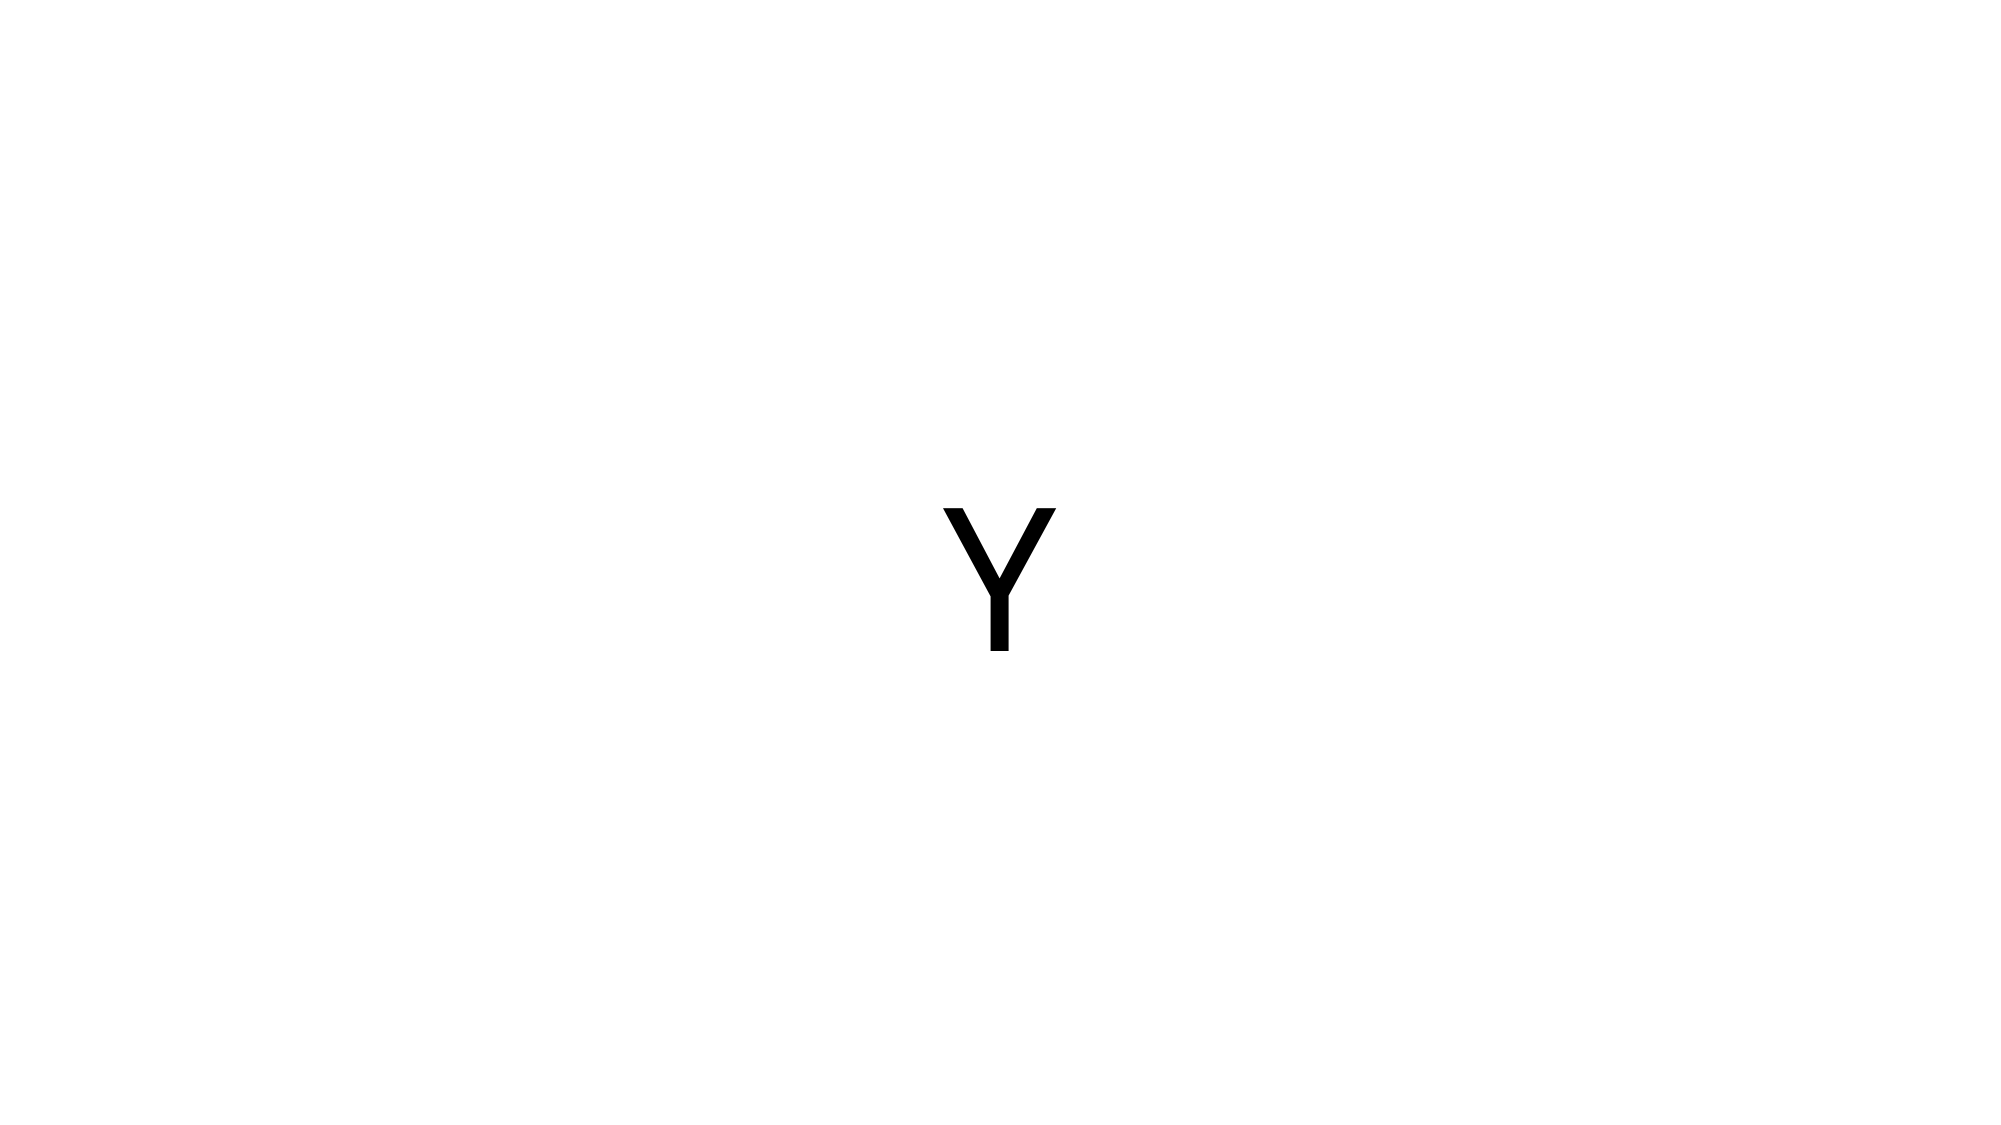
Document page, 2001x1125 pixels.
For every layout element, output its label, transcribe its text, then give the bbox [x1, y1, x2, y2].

title Y [137, 59, 1863, 1115]
